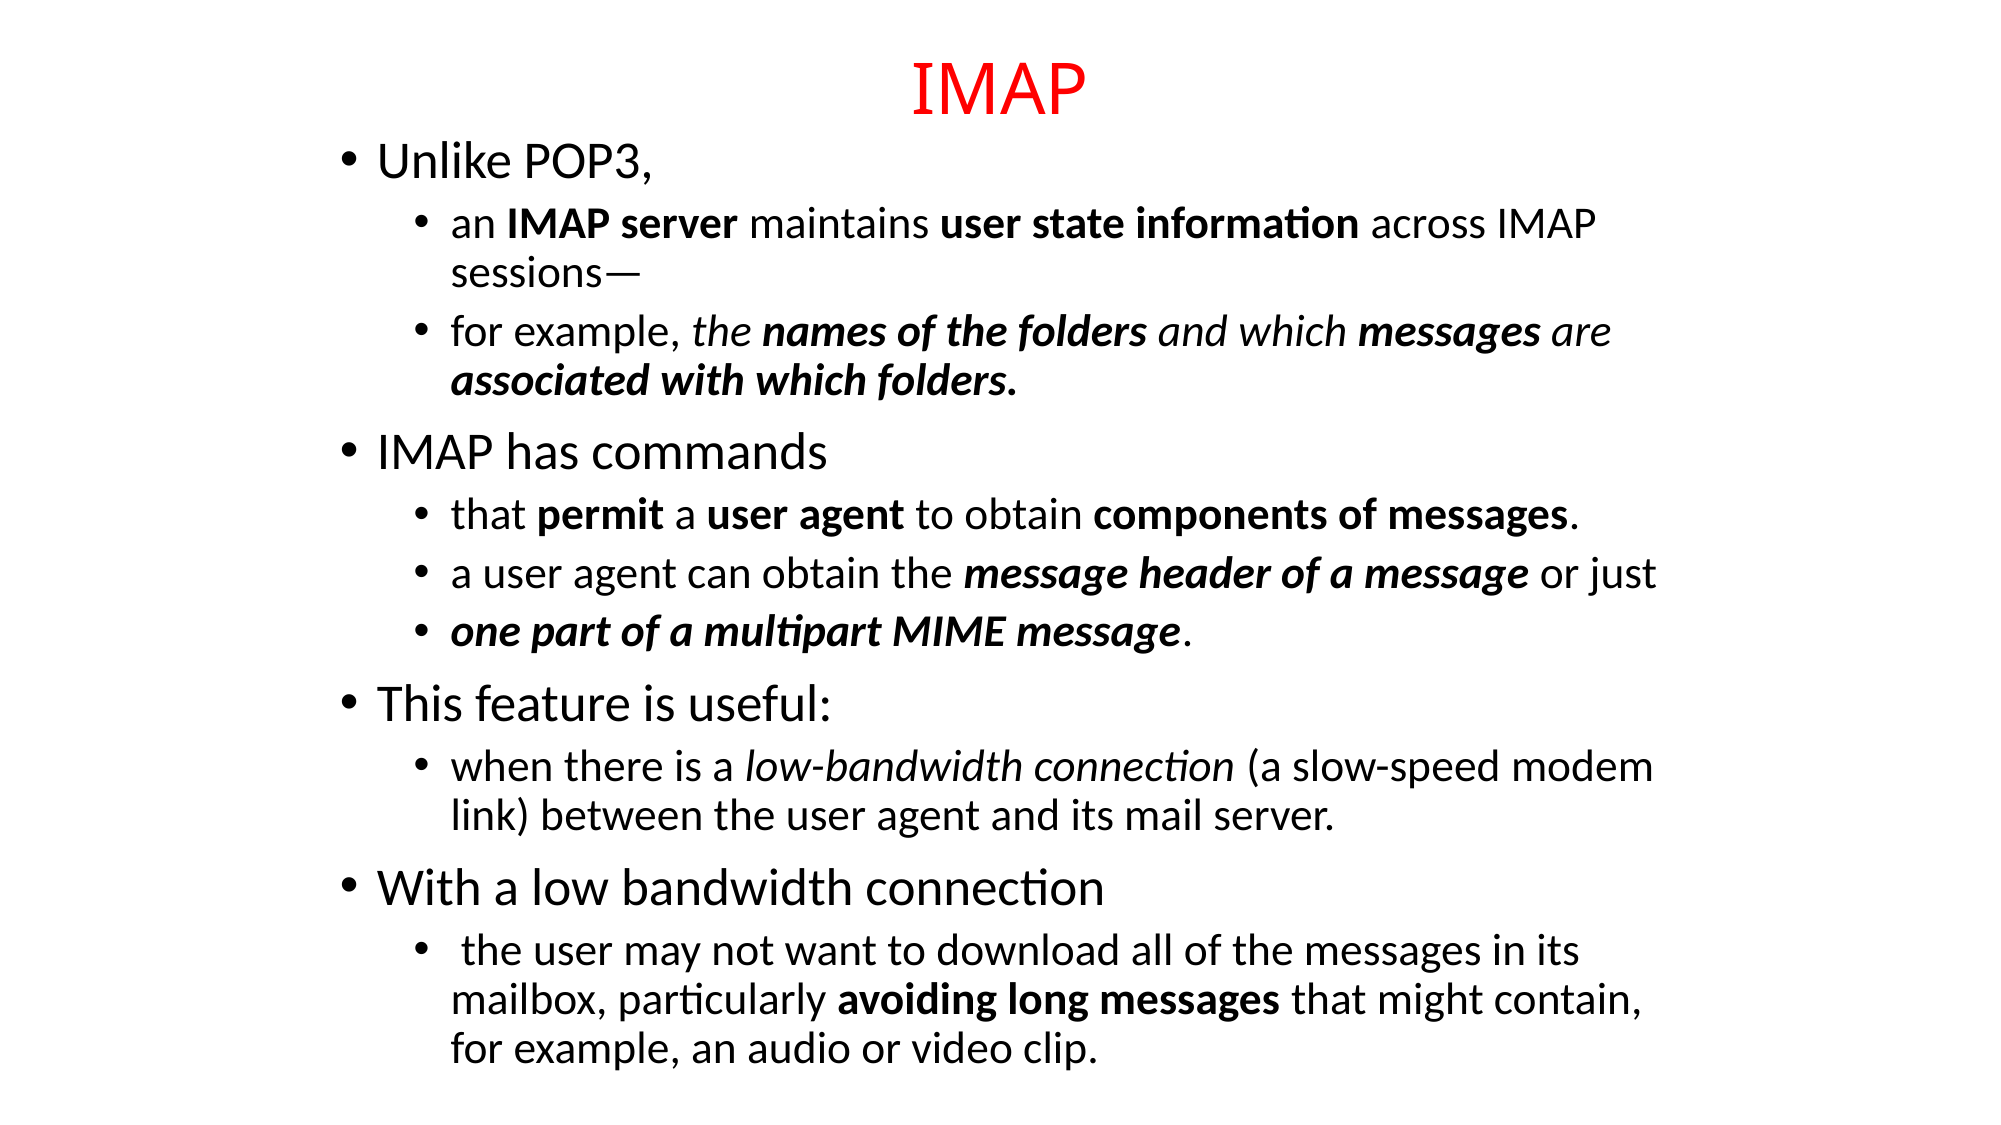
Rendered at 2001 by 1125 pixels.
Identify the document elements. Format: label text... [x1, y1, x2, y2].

list Unlike POP3, an IMAP server maintains user state information across IMAP sessions— for example, the names of the folders and which messages are associated with which folders. IMAP has commands that permit a user agent to obtain components of messages. a user agent can obtain the message header of a message or just one part of a multipart MIME message. This feature is useful: when there is a low-bandwidth connection (a slow-speed modem link) between the user agent and its mail server. With a low bandwidth connection the user may not want to download all of the messages in its mailbox, particularly avoiding long messages that might contain, for example, an audio or video clip. [324, 125, 1675, 1100]
title IMAP [324, 45, 1675, 125]
